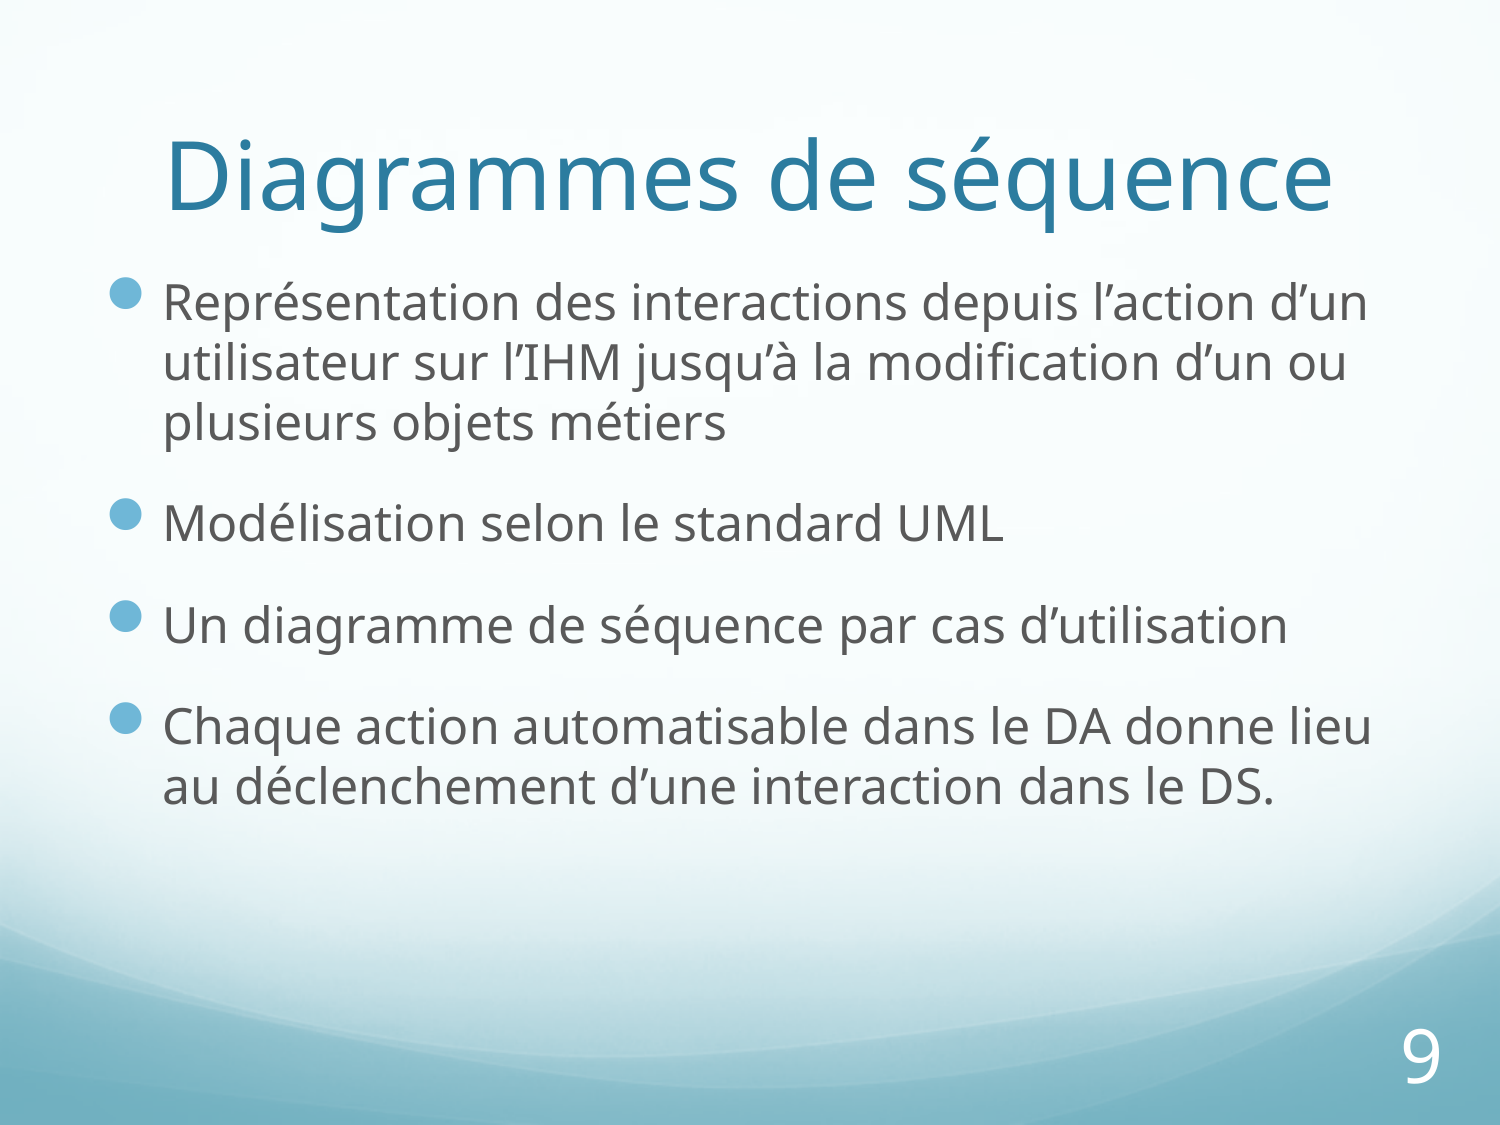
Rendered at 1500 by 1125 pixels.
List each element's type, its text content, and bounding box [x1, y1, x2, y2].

slide_number 9 [1295, 1029, 1459, 1090]
list Représentation des interactions depuis l’action d’un utilisateur sur l’IHM jusqu’à la modification d’un ou plusieurs objets métiers Modélisation selon le standard UML Un diagramme de séquence par cas d’utilisation Chaque action automatisable dans le DA donne lieu au déclenchement d’une interaction dans le DS. [90, 262, 1410, 975]
title Diagrammes de séquence [90, 17, 1410, 237]
